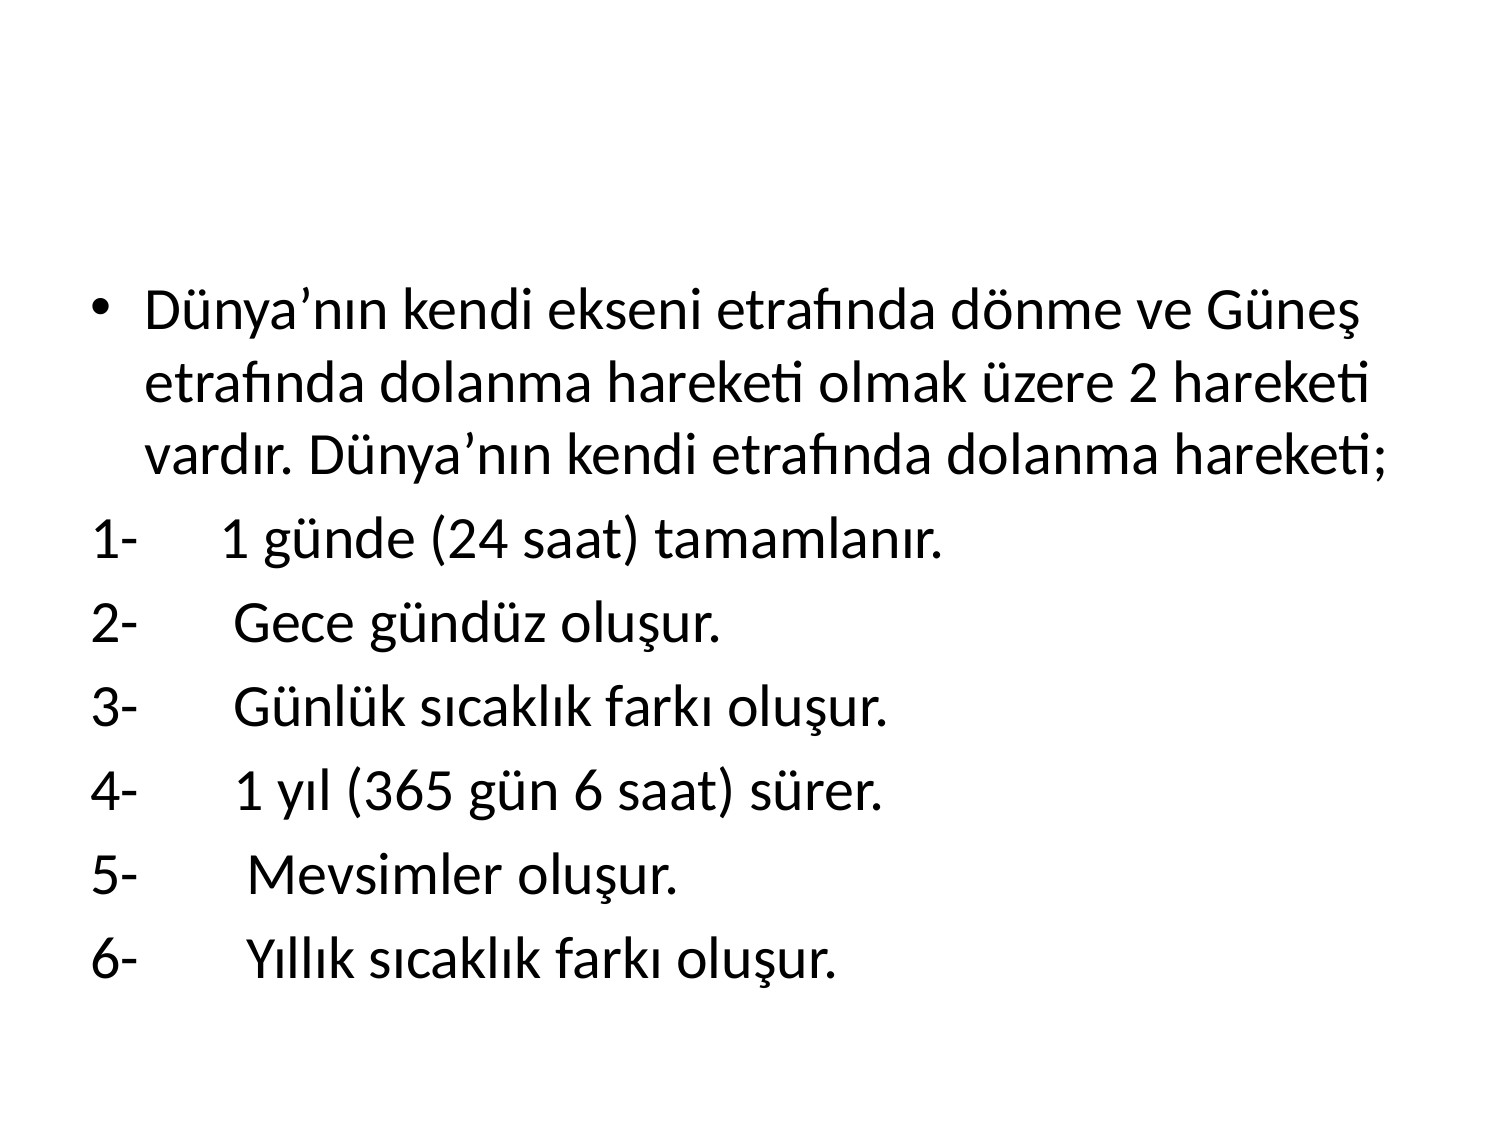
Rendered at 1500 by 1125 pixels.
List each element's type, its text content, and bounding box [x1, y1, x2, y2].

list Dünya’nın kendi ekseni etrafında dönme ve Güneş etrafında dolanma hareketi olmak üzere 2 hareketi vardır. Dünya’nın kendi etrafında dolanma hareketi; 1- 1 günde (24 saat) tamamlanır. 2- Gece gündüz oluşur. 3- Günlük sıcaklık farkı oluşur. 4- 1 yıl (365 gün 6 saat) sürer. 5- Mevsimler oluşur. 6- Yıllık sıcaklık farkı oluşur. [75, 262, 1425, 1005]
